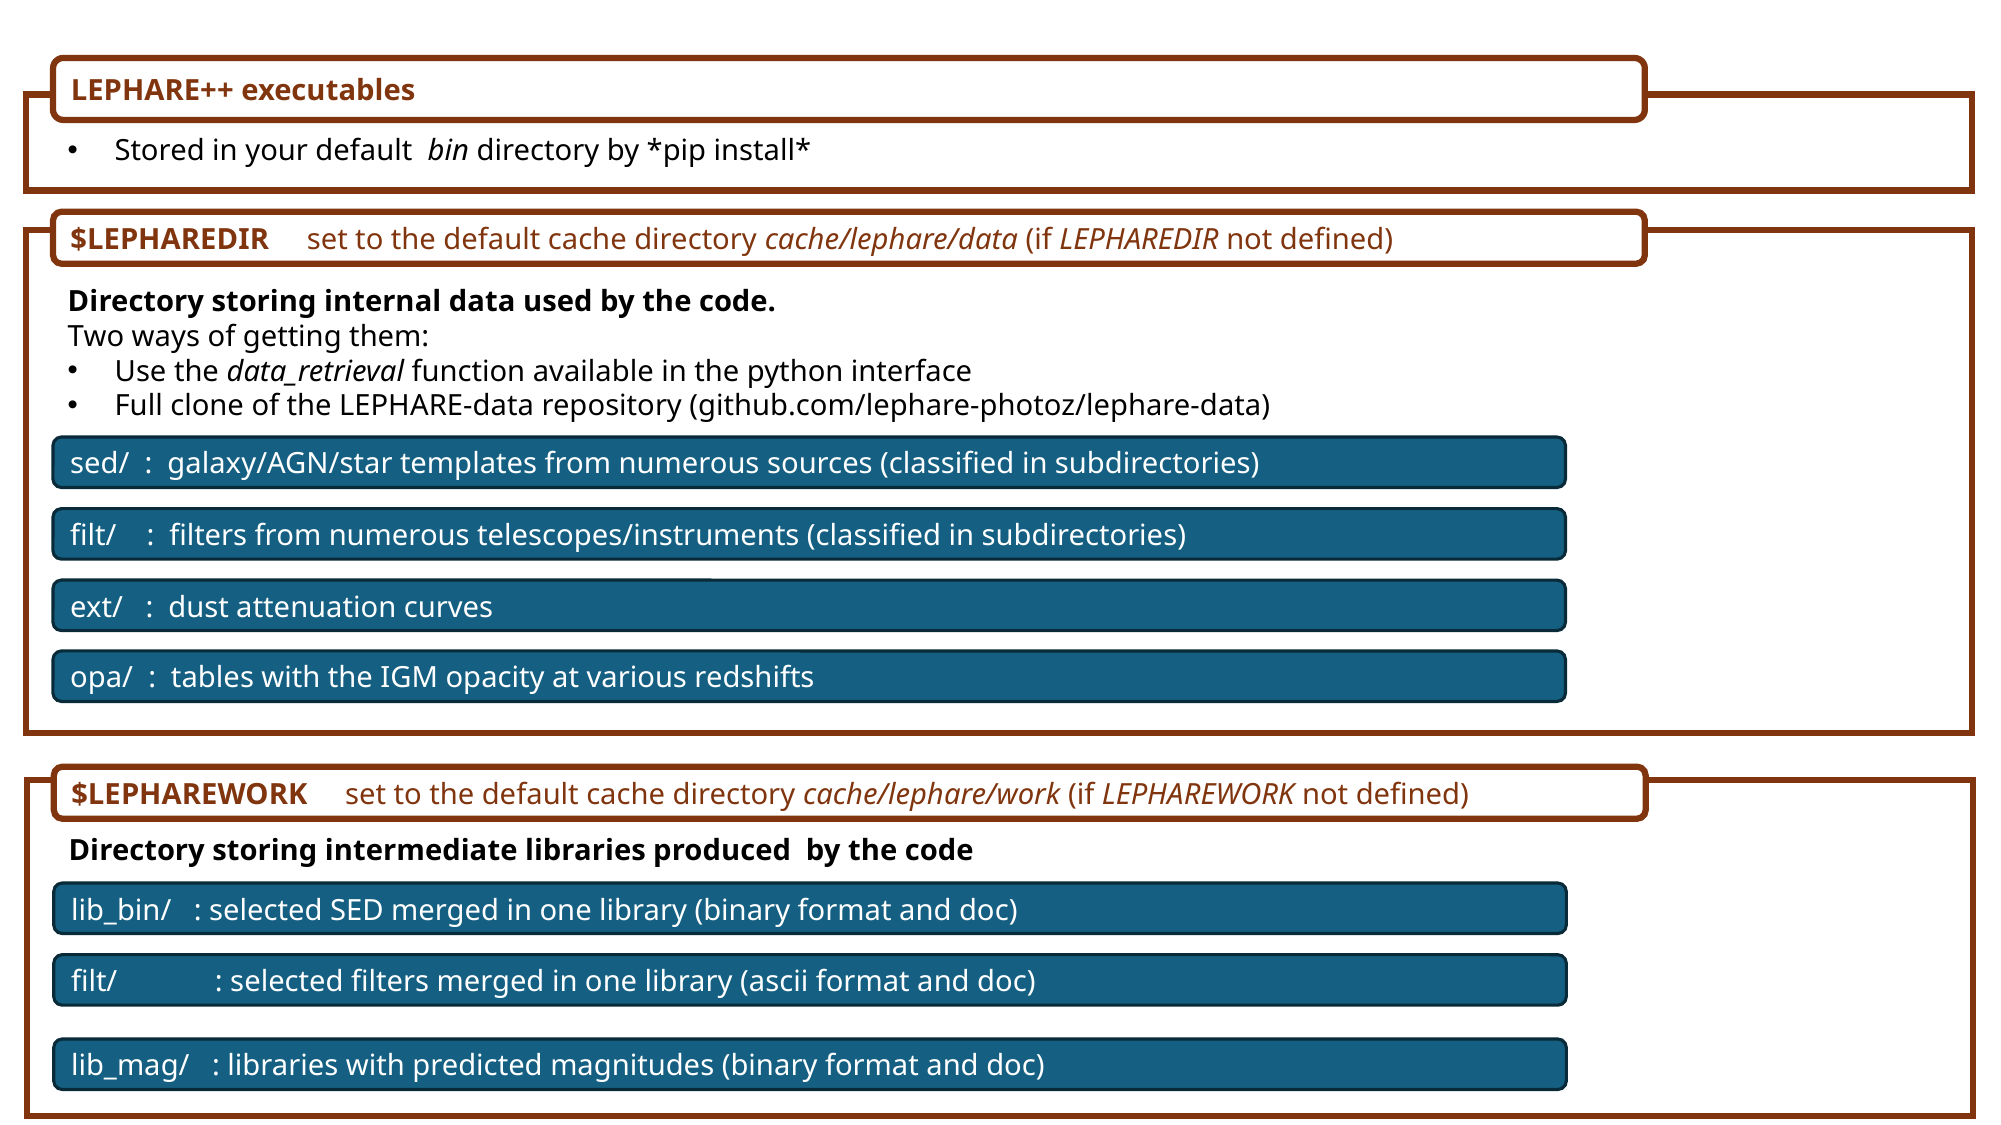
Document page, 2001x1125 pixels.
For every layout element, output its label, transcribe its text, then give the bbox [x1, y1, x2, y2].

text_box [25, 778, 1974, 1117]
text_box ext/ : dust attenuation curves [51, 578, 1568, 633]
text_box $LEPHAREWORK set to the default cache directory cache/lephare/work (if LEPHAREWORK not defined) [52, 765, 1648, 821]
text_box filt/ : selected filters merged in one library (ascii format and doc) [52, 953, 1568, 1007]
text_box Directory storing intermediate libraries produced by the code [53, 823, 1816, 874]
text_box $LEPHAREDIR set to the default cache directory cache/lephare/data (if LEPHAREDIR not defined) [51, 210, 1647, 266]
text_box lib_mag/ : libraries with predicted magnitudes (binary format and doc) [52, 1037, 1568, 1092]
text_box Directory storing internal data used by the code. Two ways of getting them: Use the data_retrieval function available in the python interface Full clone of the LEPHARE-data repository (github.com/lephare-photoz/lephare-data) [52, 274, 1816, 430]
text_box Stored in your default bin directory by *pip install* [52, 124, 1672, 174]
text_box filt/ : filters from numerous telescopes/instruments (classified in subdirectories) [51, 507, 1568, 561]
text_box [24, 93, 1973, 192]
text_box [24, 229, 1973, 734]
text_box LEPHARE++ executables [51, 56, 1647, 122]
text_box opa/ : tables with the IGM opacity at various redshifts [51, 649, 1568, 704]
